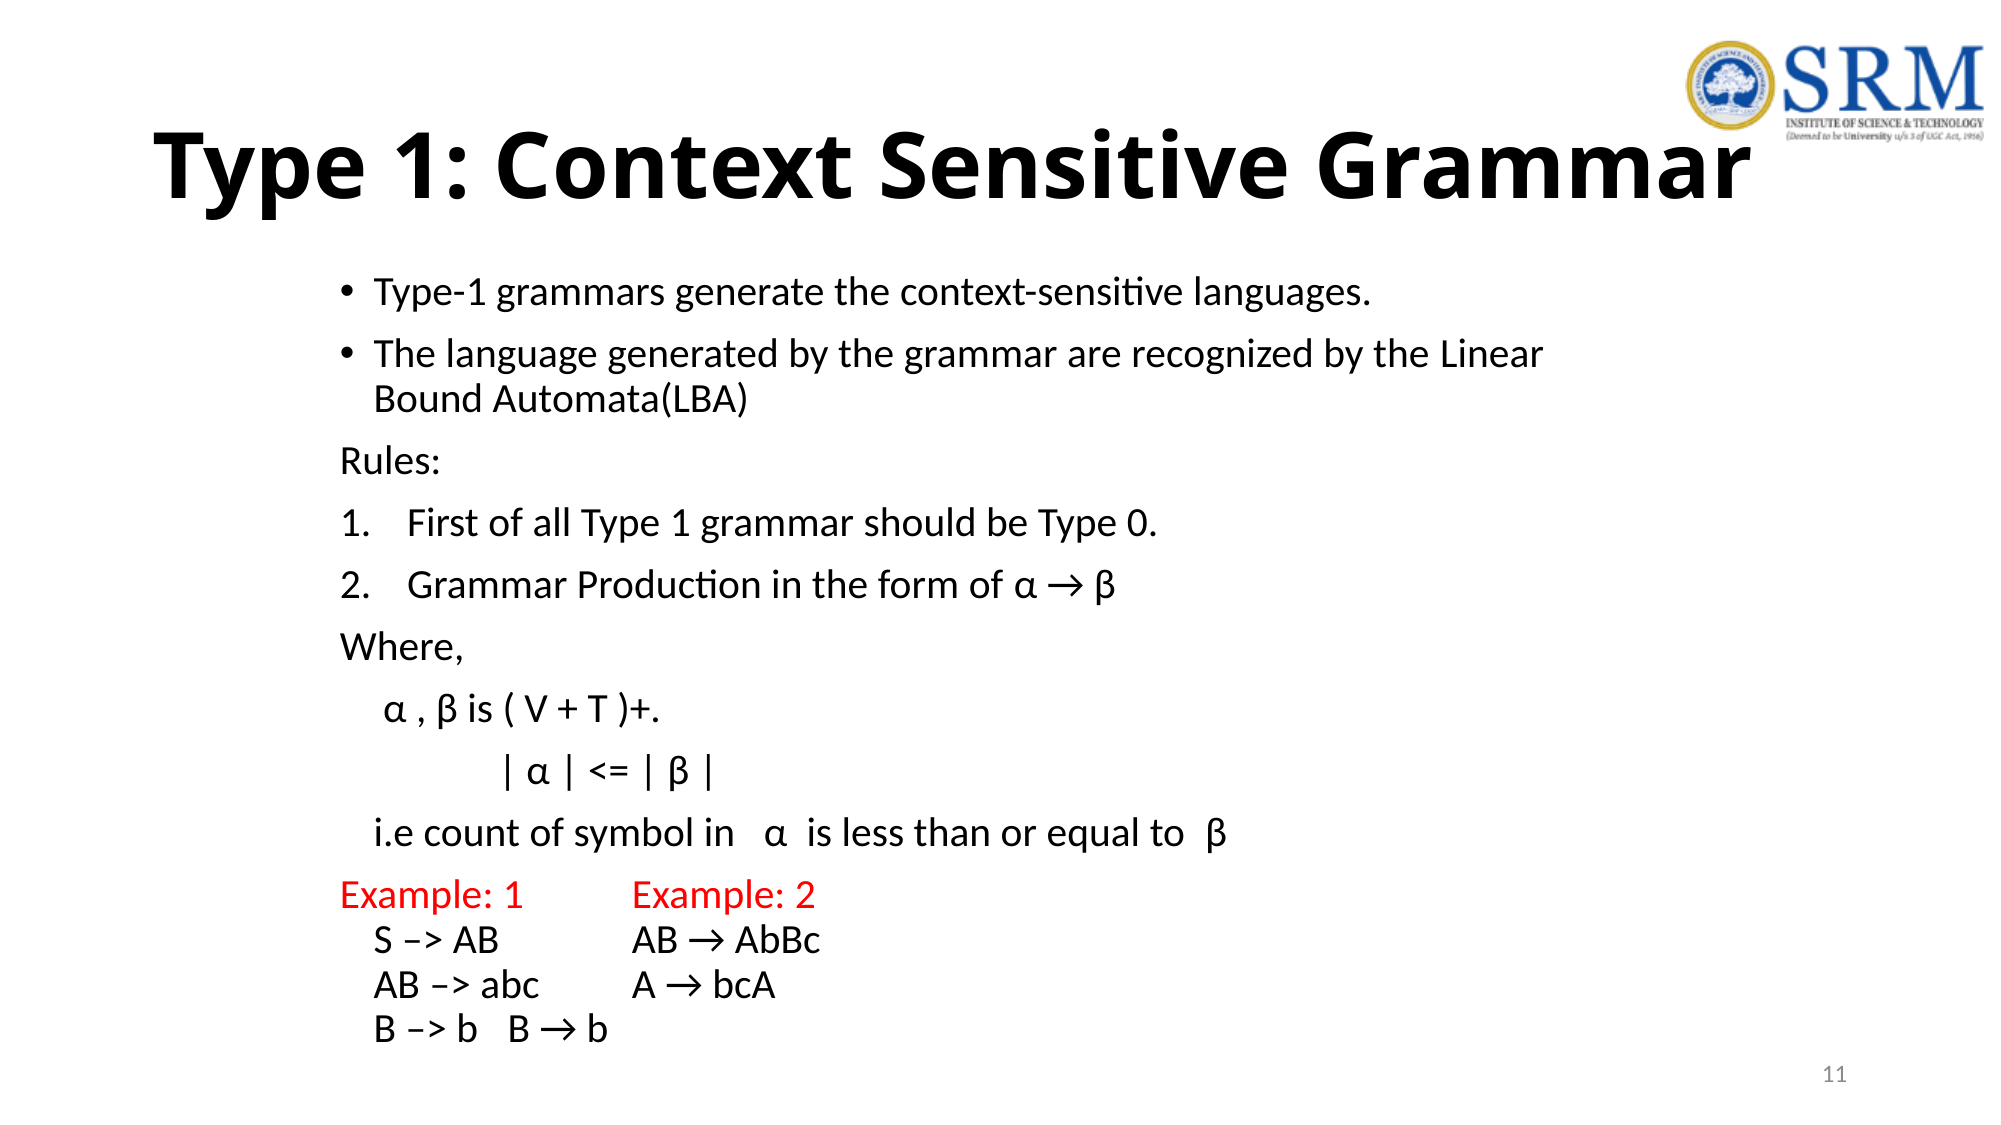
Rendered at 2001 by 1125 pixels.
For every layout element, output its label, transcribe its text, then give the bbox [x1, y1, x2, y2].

slide_number 11 [1412, 1042, 1863, 1103]
title Type 1: Context Sensitive Grammar [137, 59, 1863, 278]
picture [1674, 0, 1993, 182]
list Type-1 grammars generate the context-sensitive languages. The language generated by the grammar are recognized by the Linear Bound Automata(LBA) Rules: First of all Type 1 grammar should be Type 0. Grammar Production in the form of α → β Where, α , β is ( V + T )+. | α | <= | β | i.e count of symbol in α is less than or equal to β Example: 1 Example: 2 S –> AB AB → AbBc AB –> abc A → bcA B –> b B → b [324, 262, 1675, 1063]
